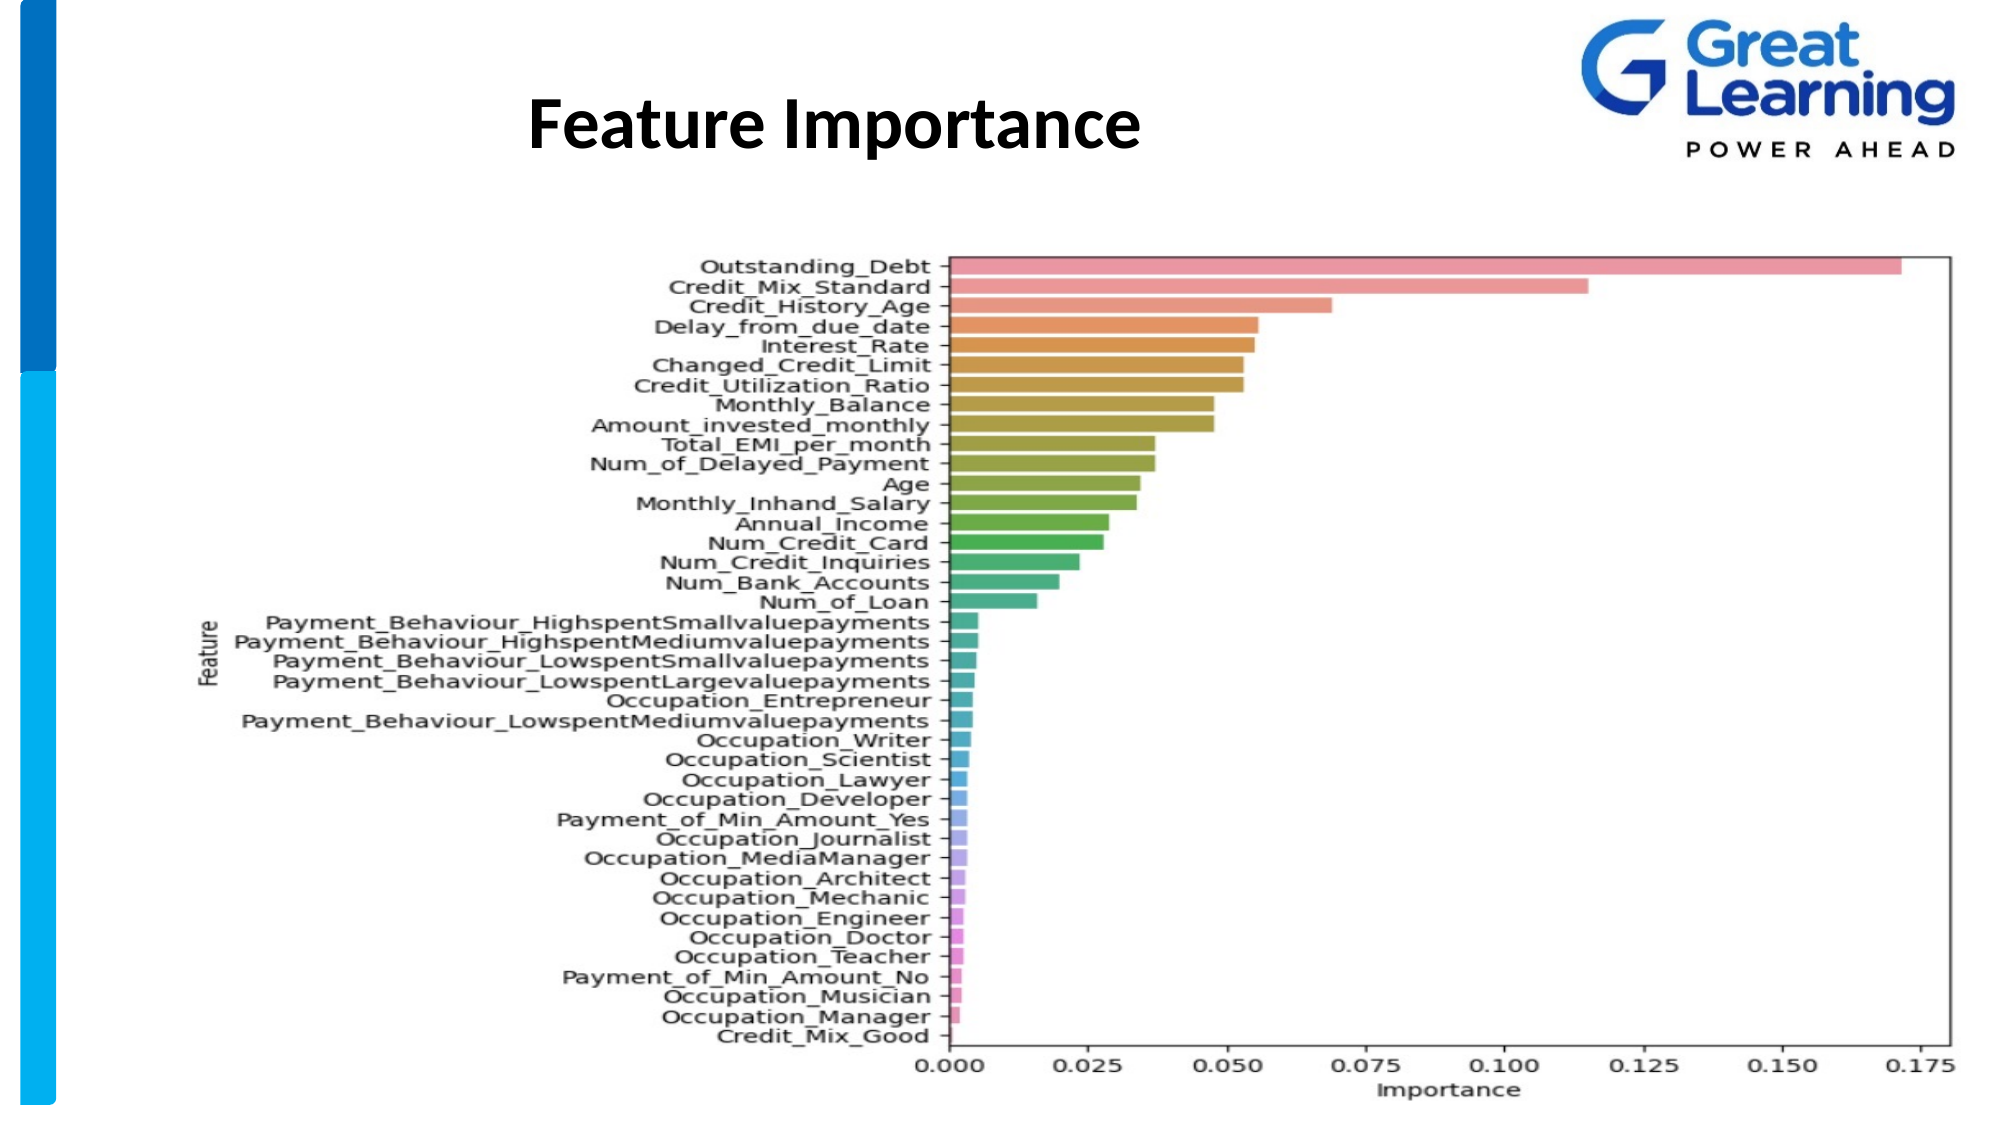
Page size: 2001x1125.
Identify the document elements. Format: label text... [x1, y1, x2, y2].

picture [1555, 0, 1984, 173]
text_box [20, 0, 57, 374]
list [87, 245, 1979, 1104]
text_box [20, 371, 57, 1105]
text_box Feature Importance [152, 65, 1520, 171]
